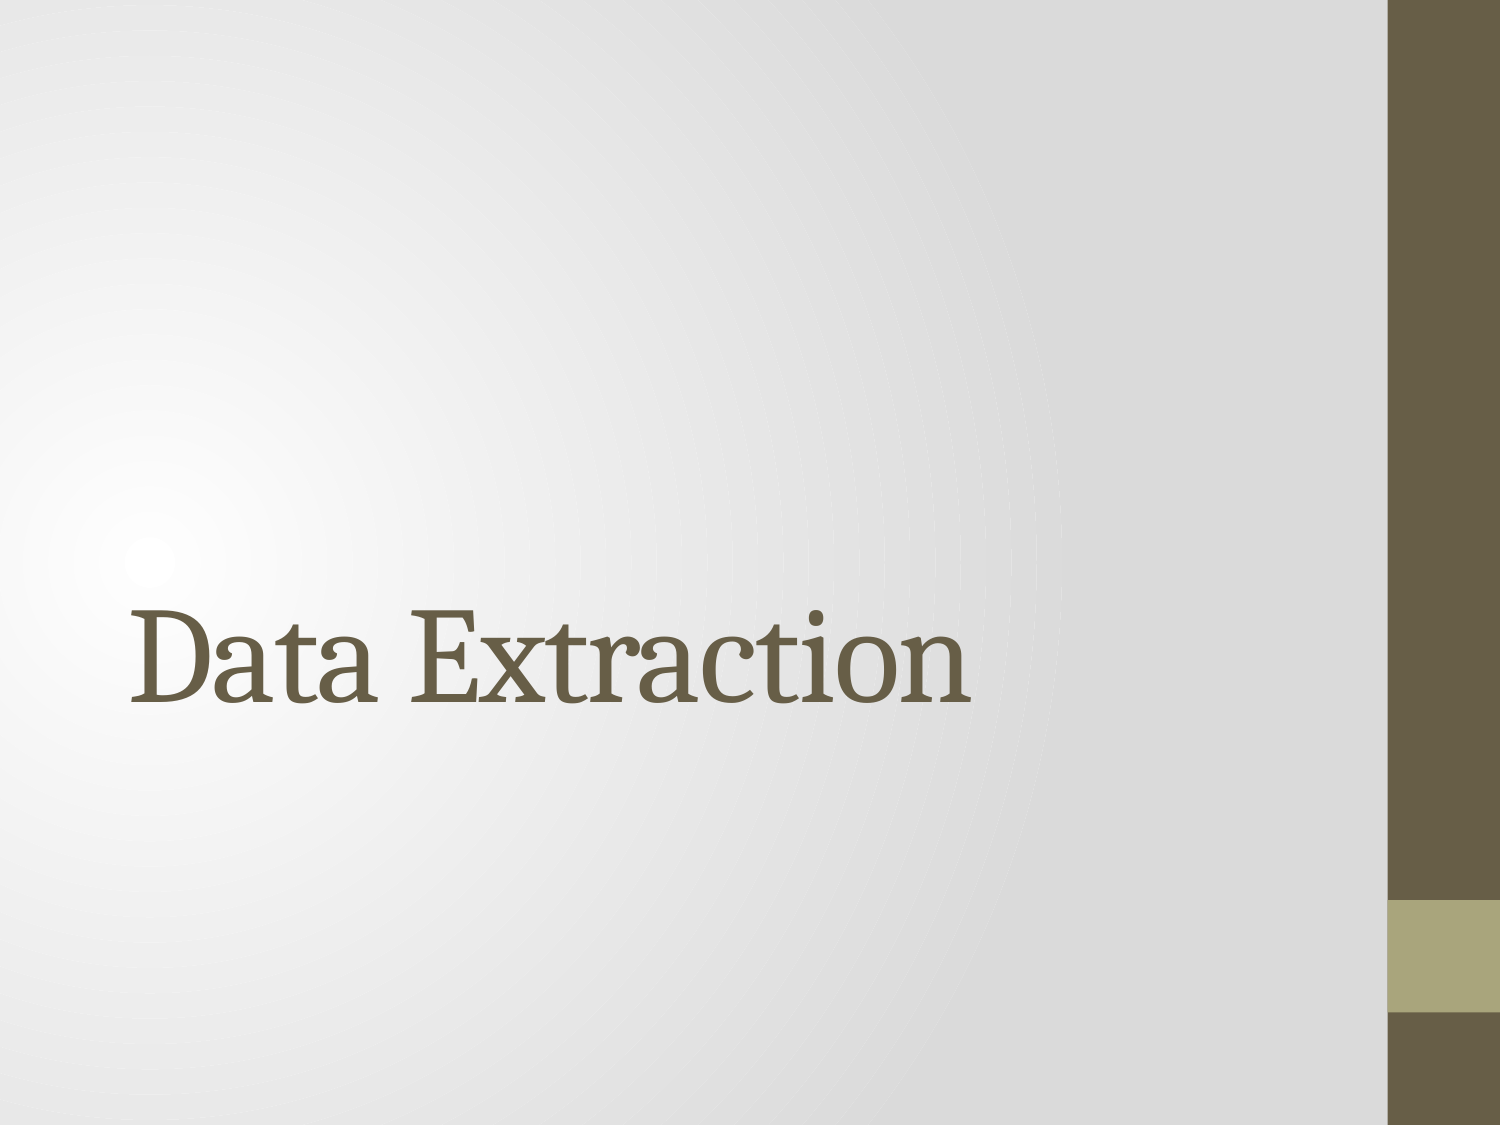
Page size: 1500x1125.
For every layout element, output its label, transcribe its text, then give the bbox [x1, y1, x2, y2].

title Data Extraction [112, 312, 1350, 738]
